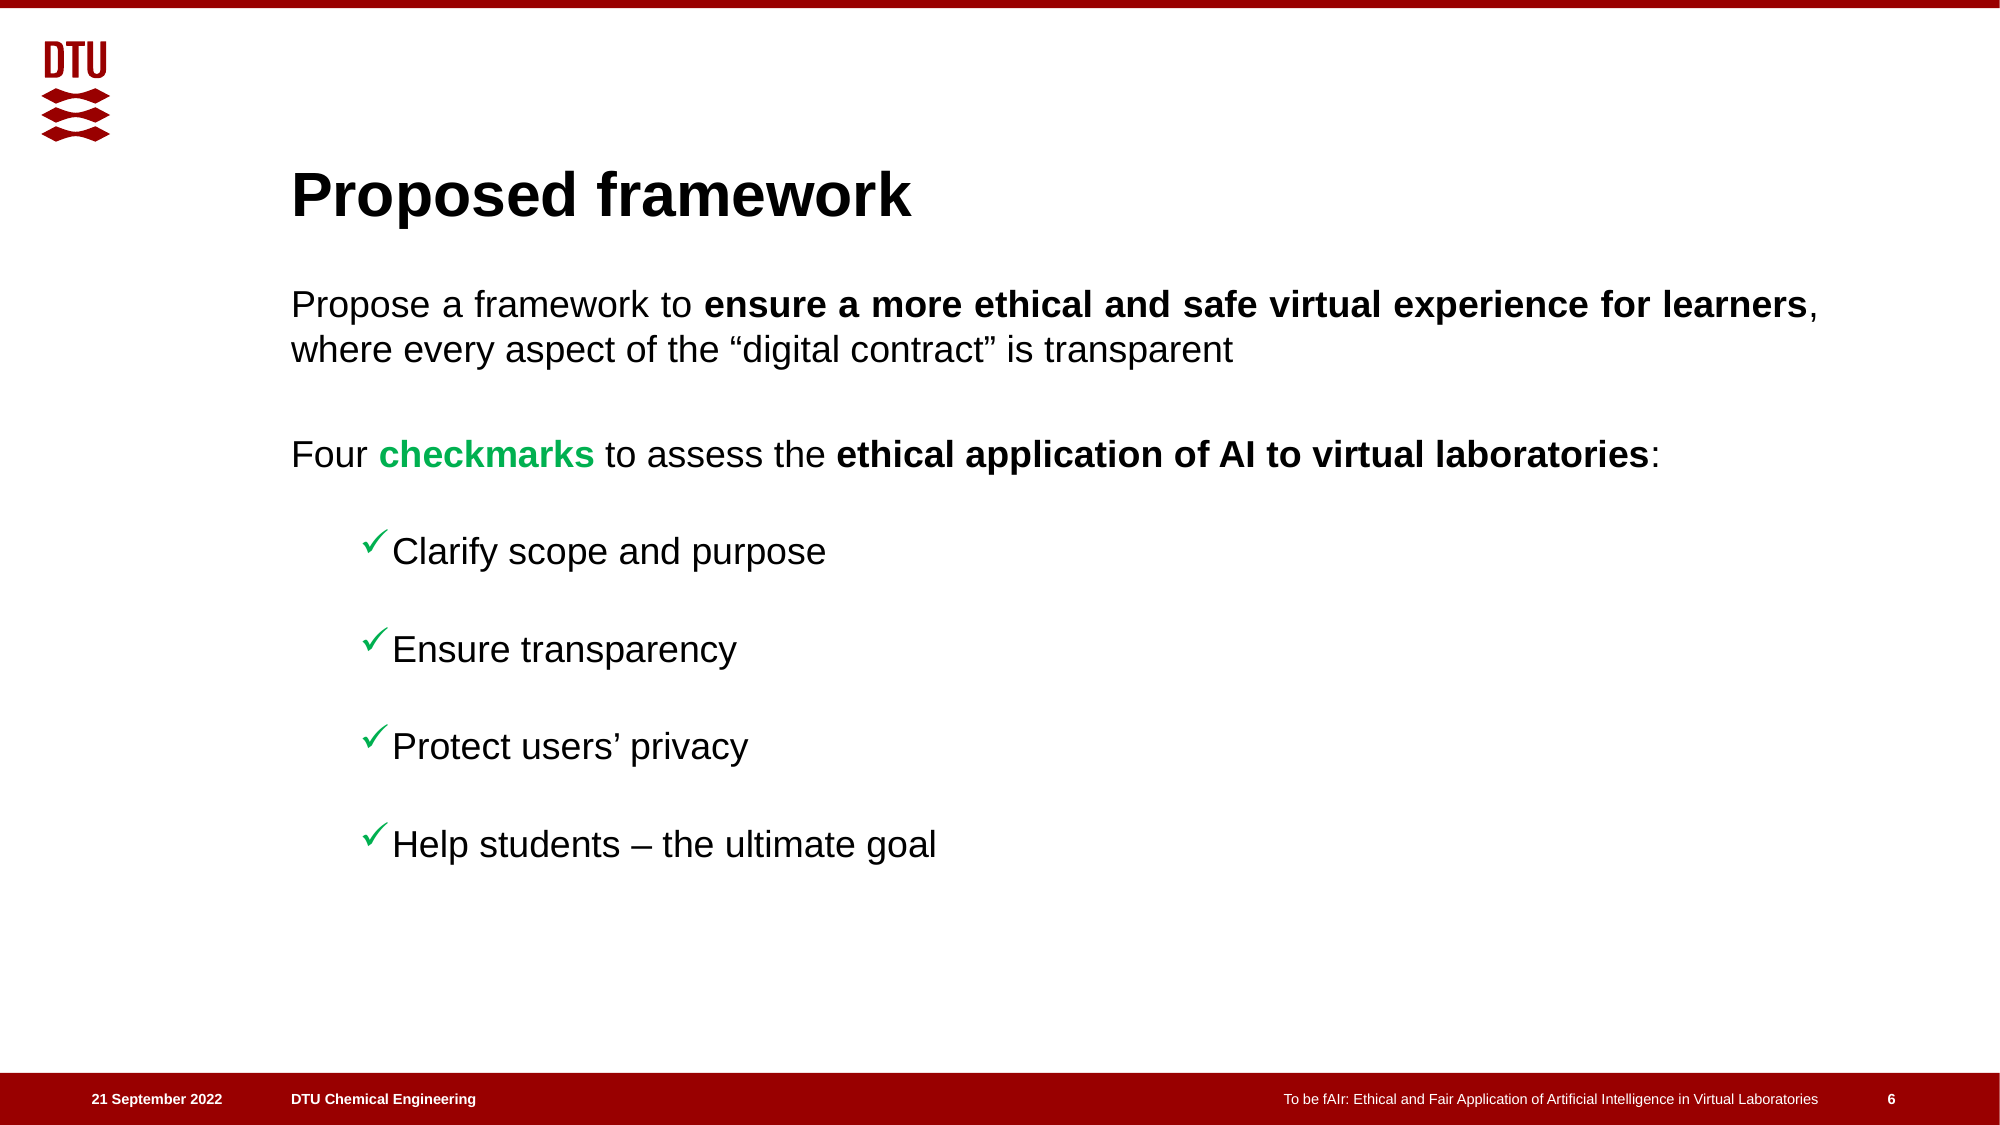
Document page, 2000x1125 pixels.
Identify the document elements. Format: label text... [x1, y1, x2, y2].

list Propose a framework to ensure a more ethical and safe virtual experience for learners, where every aspect of the “digital contract” is transparent Four checkmarks to assess the ethical application of AI to virtual laboratories: Clarify scope and purpose Ensure transparency Protect users’ privacy Help students – the ultimate goal [291, 279, 1819, 1026]
title Proposed framework [291, 69, 1819, 230]
slide_number 6 [1887, 1073, 1959, 1125]
